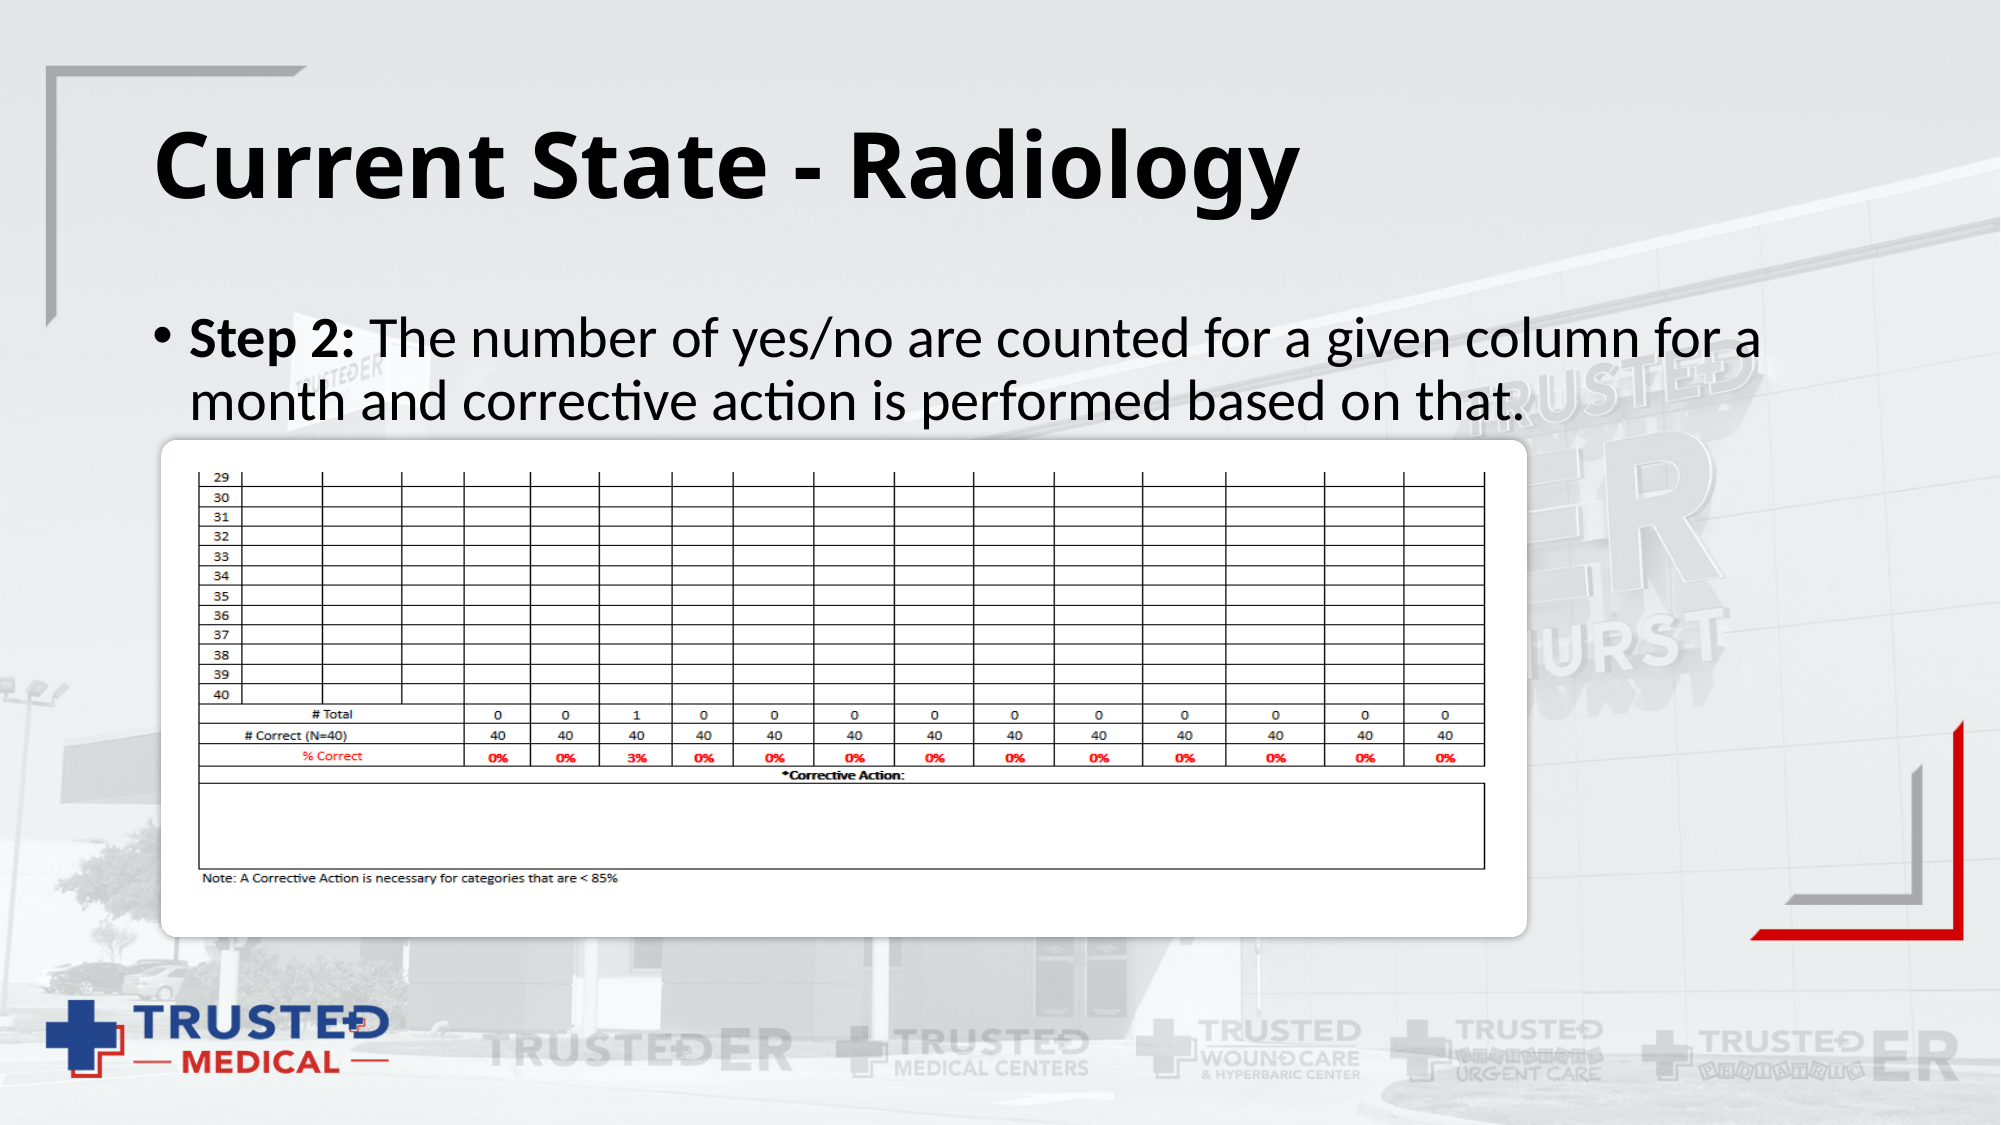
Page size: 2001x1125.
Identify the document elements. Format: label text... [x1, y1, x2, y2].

title Current State - Radiology [137, 59, 1863, 278]
list Step 2: The number of yes/no are counted for a given column for a month and corrective action is performed based on that. [137, 299, 1863, 1014]
picture [0, 0, 2001, 1125]
